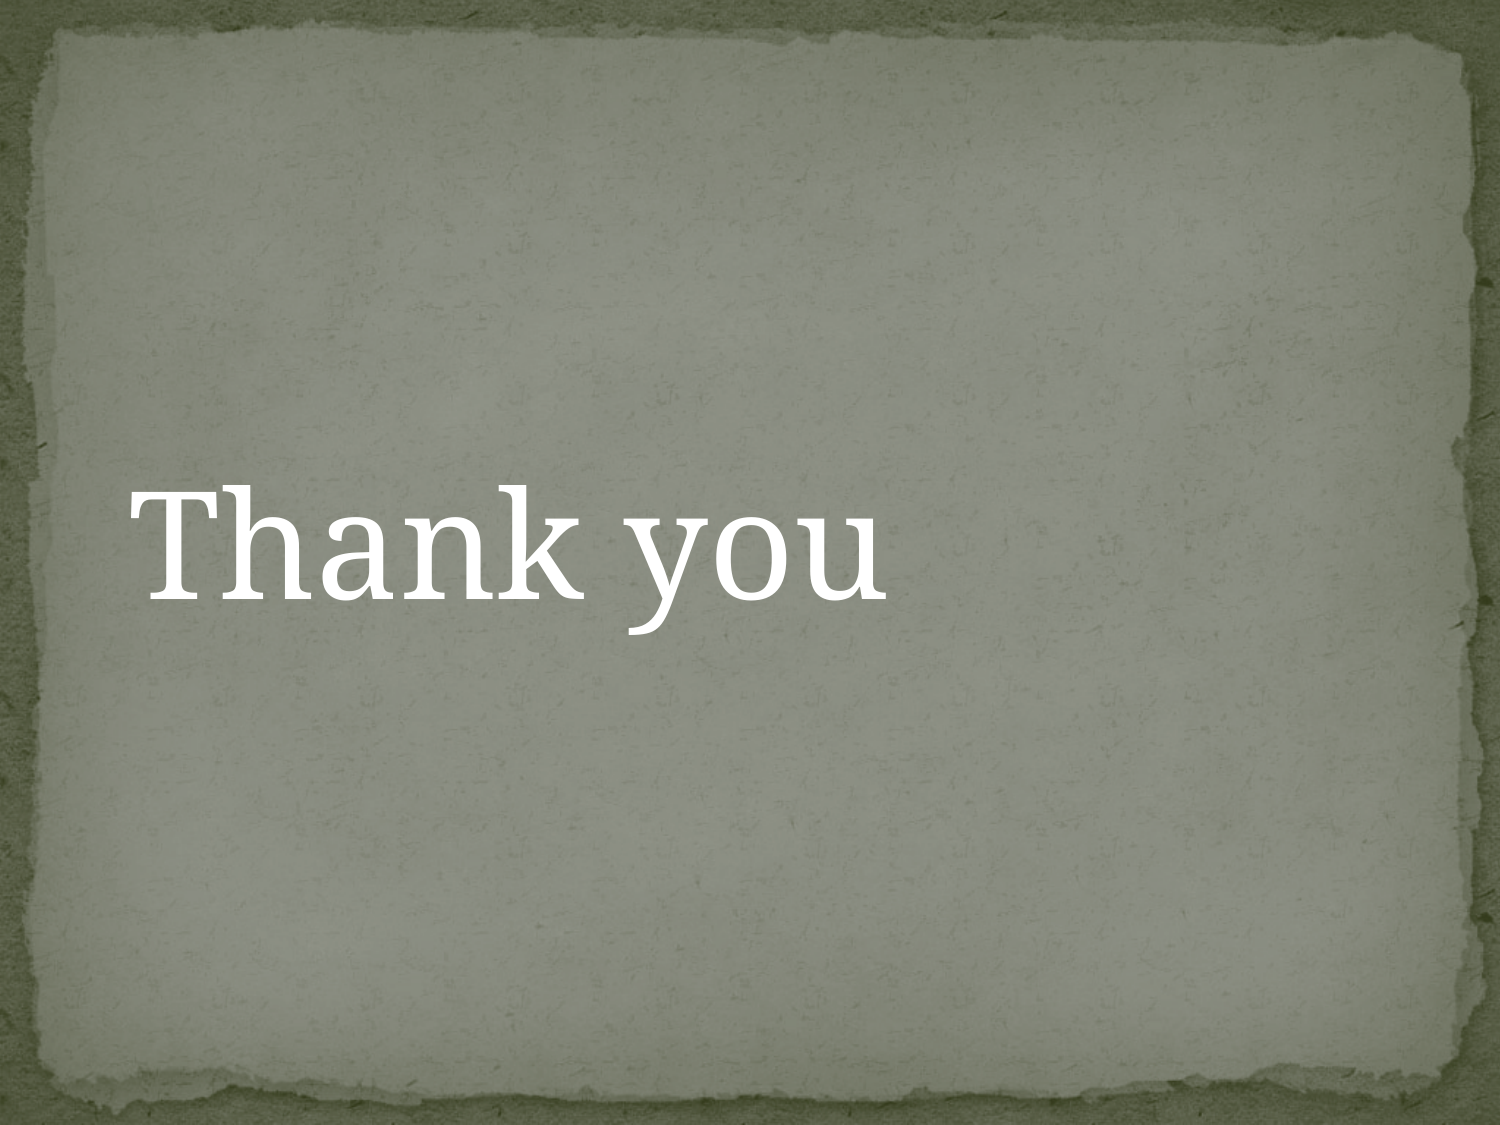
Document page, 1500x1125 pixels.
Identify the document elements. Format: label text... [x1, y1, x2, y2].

list Thank you [75, 249, 1425, 1000]
